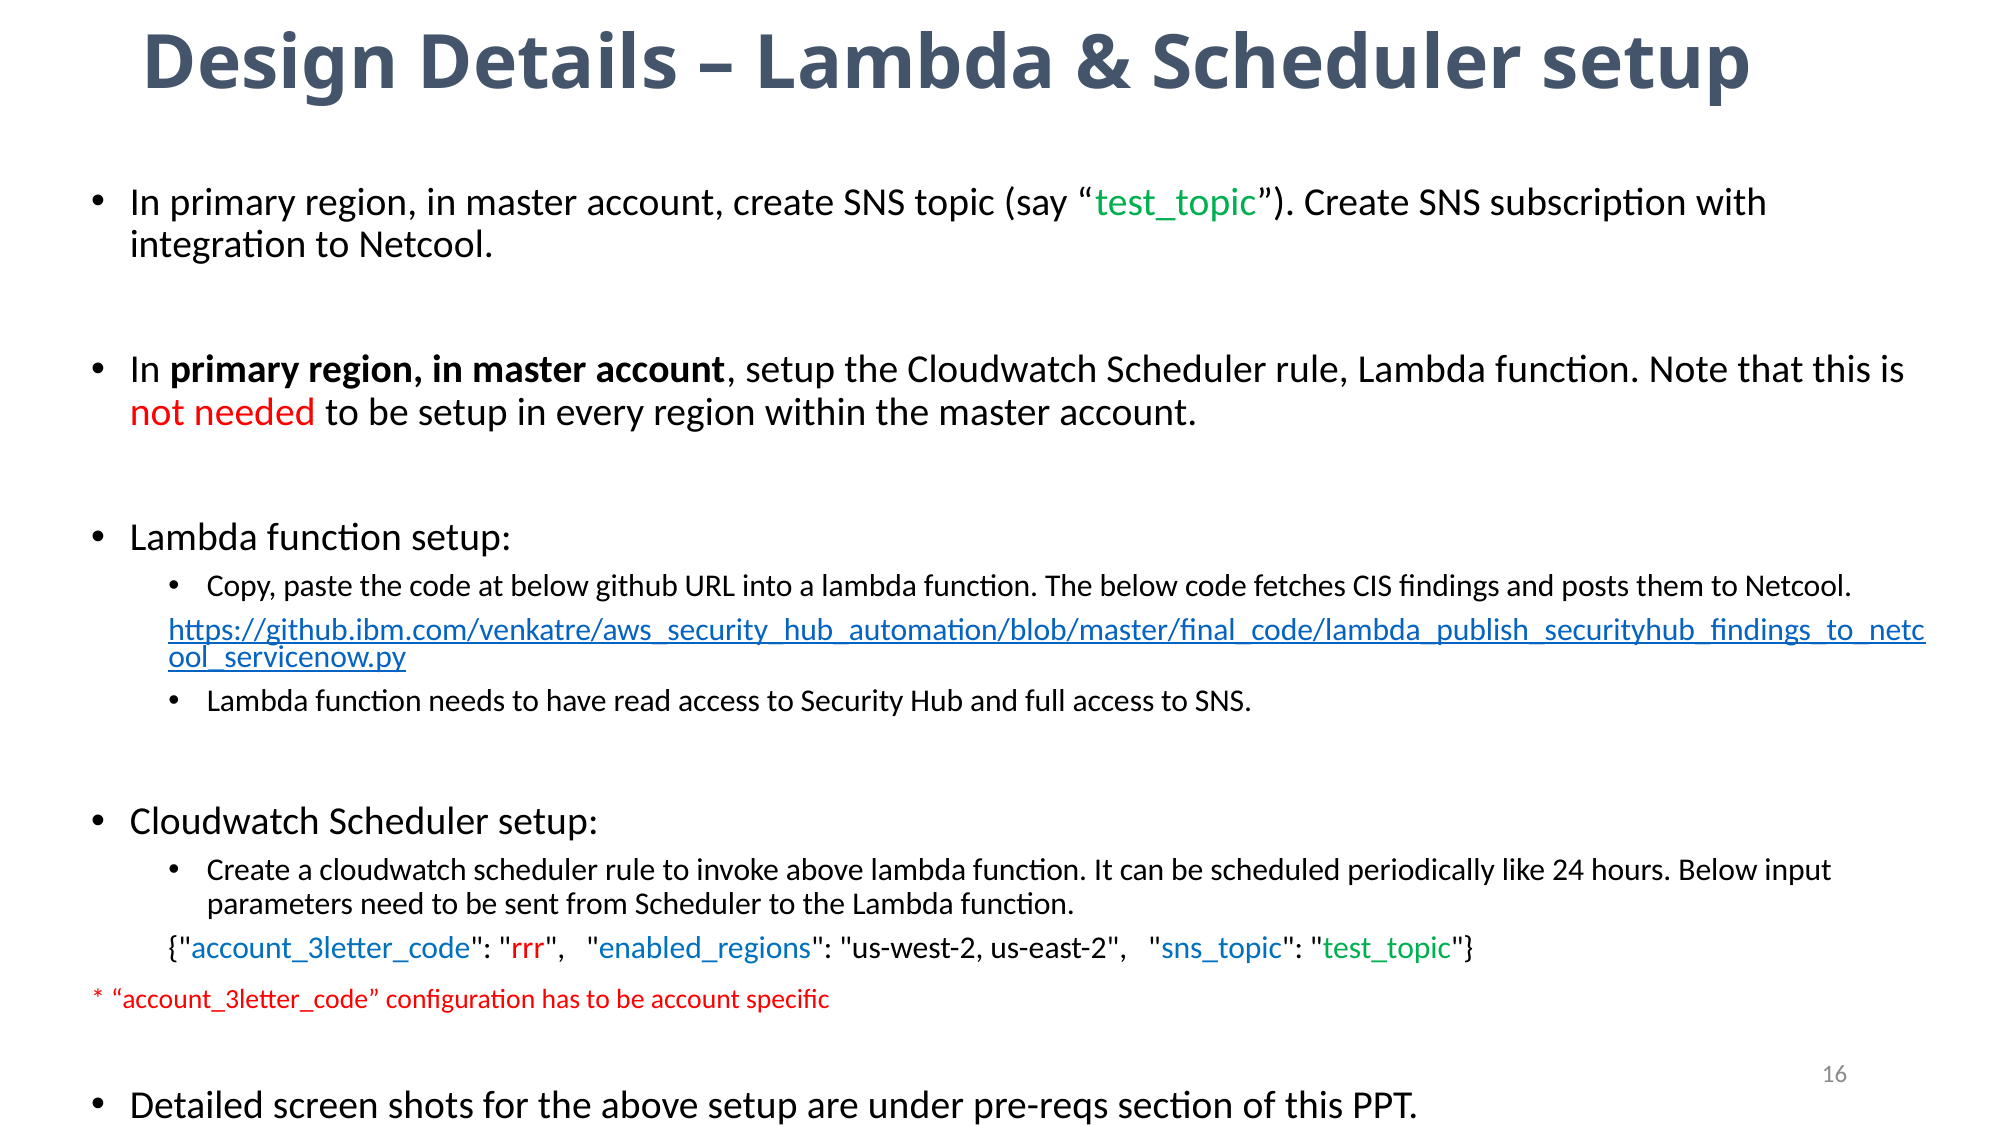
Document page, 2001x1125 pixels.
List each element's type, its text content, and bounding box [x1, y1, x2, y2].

title Design Details – Lambda & Scheduler setup [126, 0, 1852, 173]
list In primary region, in master account, create SNS topic (say “test_topic”). Create SNS subscription with integration to Netcool. In primary region, in master account, setup the Cloudwatch Scheduler rule, Lambda function. Note that this is not needed to be setup in every region within the master account. Lambda function setup: Copy, paste the code at below github URL into a lambda function. The below code fetches CIS findings and posts them to Netcool. https://github.ibm.com/venkatre/aws_security_hub_automation/blob/master/final_code/lambda_publish_securityhub_findings_to_netcool_servicenow.py Lambda function needs to have read access to Security Hub and full access to SNS. Cloudwatch Scheduler setup: Create a cloudwatch scheduler rule to invoke above lambda function. It can be scheduled periodically like 24 hours. Below input parameters need to be sent from Scheduler to the Lambda function. {"account_3letter_code": "rrr", "enabled_regions": "us-west-2, us-east-2", "sns_topic": "test_topic"} * “account_3letter_code” configuration has to be account specific Detailed screen shots for the above setup are under pre-reqs section of this PPT. [76, 173, 1949, 1111]
slide_number 16 [1412, 1042, 1863, 1103]
